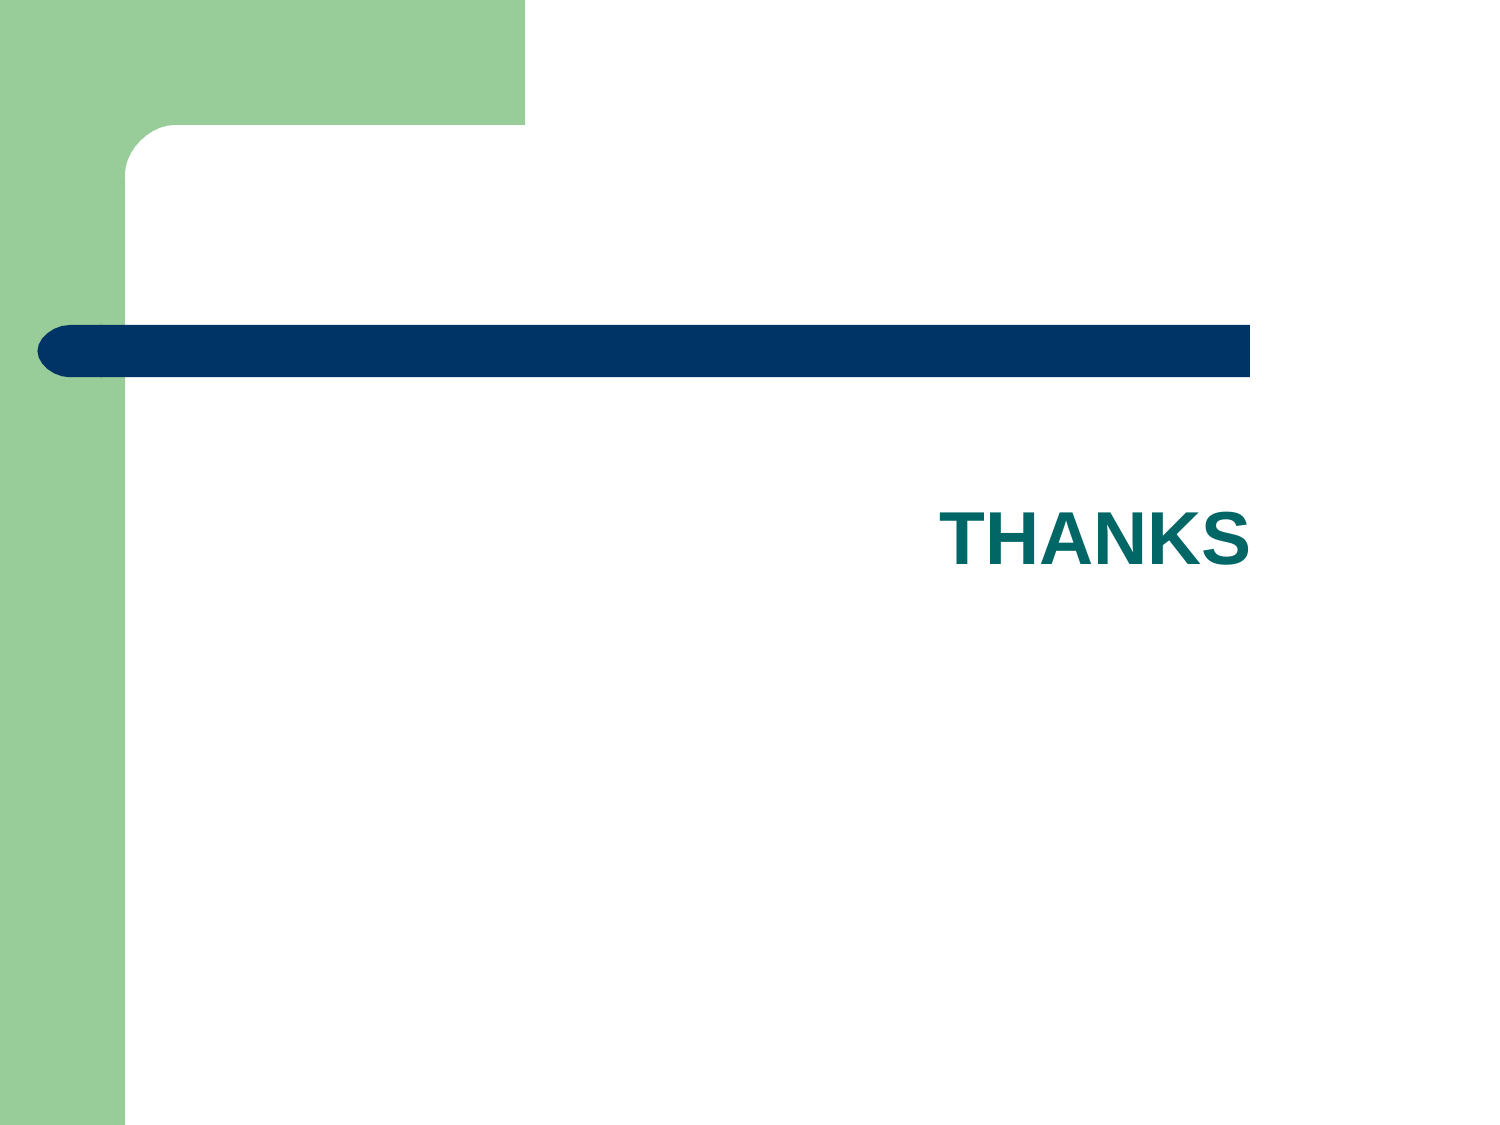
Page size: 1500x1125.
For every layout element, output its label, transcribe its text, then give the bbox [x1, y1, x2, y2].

title THANKS [937, 487, 1255, 678]
